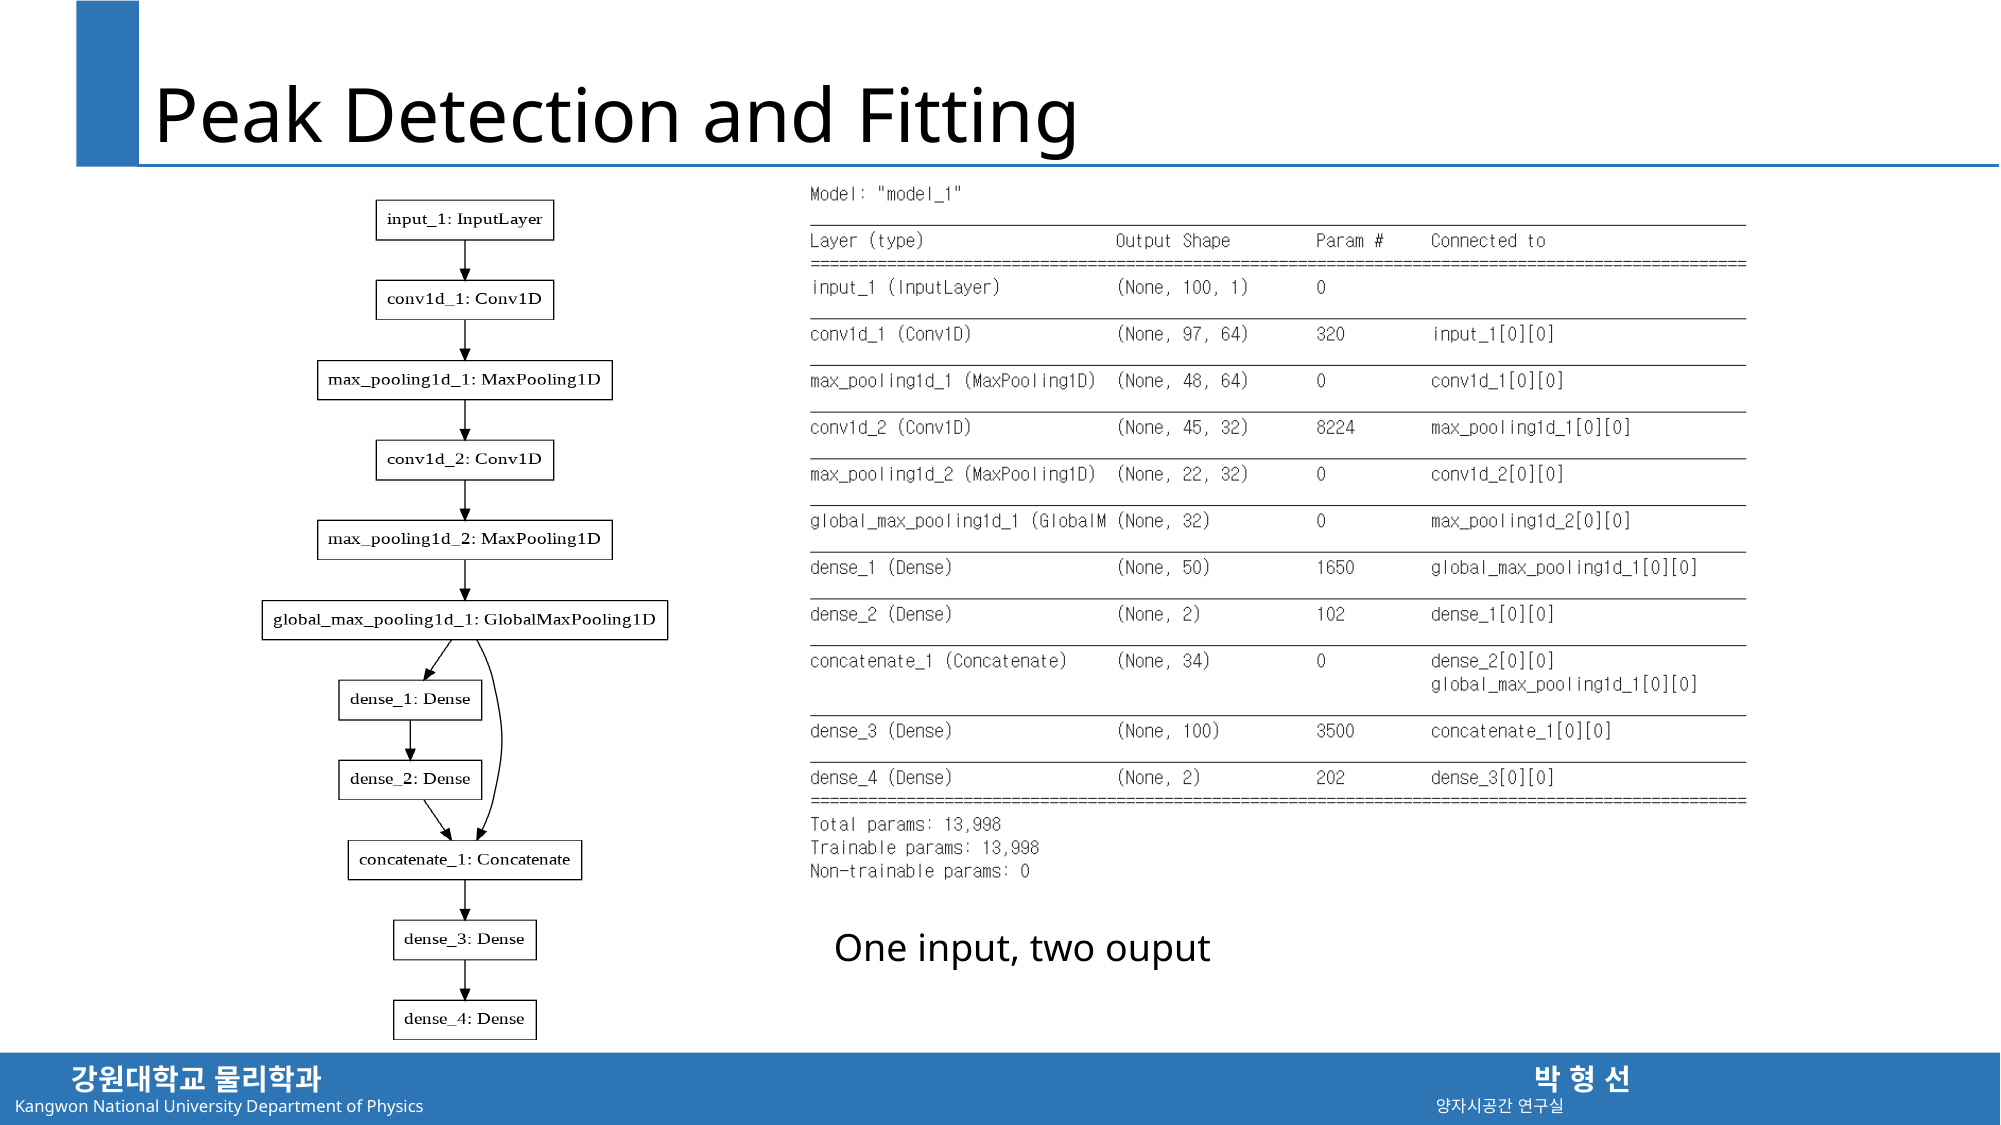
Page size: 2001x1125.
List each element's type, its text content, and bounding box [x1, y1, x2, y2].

picture [806, 175, 1758, 886]
text_box [75, 0, 140, 168]
picture [257, 195, 673, 1044]
text_box Peak Detection and Fitting [138, 60, 1614, 165]
text_box One input, two ouput [819, 916, 1701, 976]
text_box 강원대학교 물리학과 박 형 선 Kangwon National University Department of Physics 양자시공간 연구실 [0, 1052, 2000, 1125]
